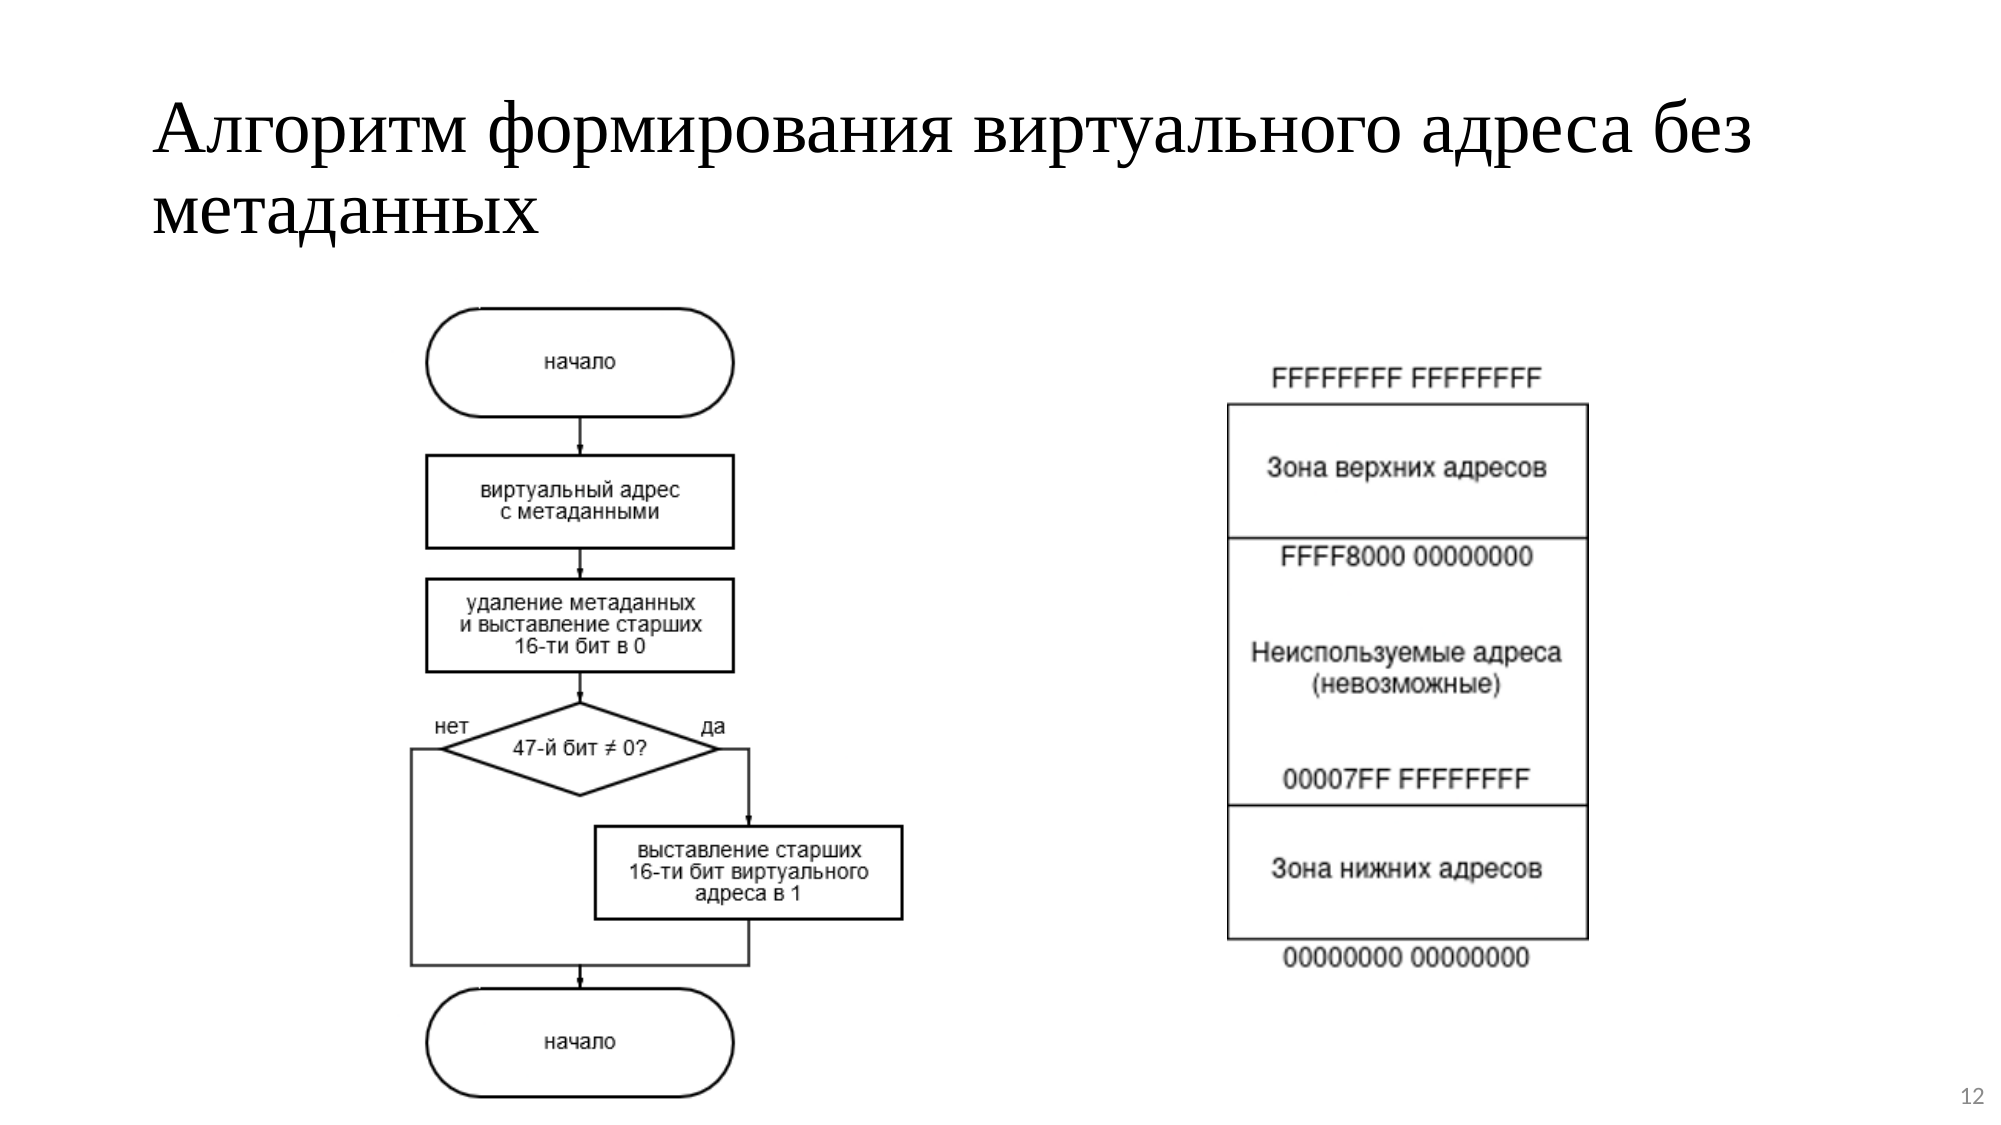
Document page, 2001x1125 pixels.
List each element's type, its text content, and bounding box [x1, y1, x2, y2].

slide_number 12 [1550, 1064, 2000, 1125]
picture [1227, 359, 1589, 985]
title Алгоритм формирования виртуального адреса без метаданных [137, 59, 1863, 278]
picture [381, 278, 933, 1125]
